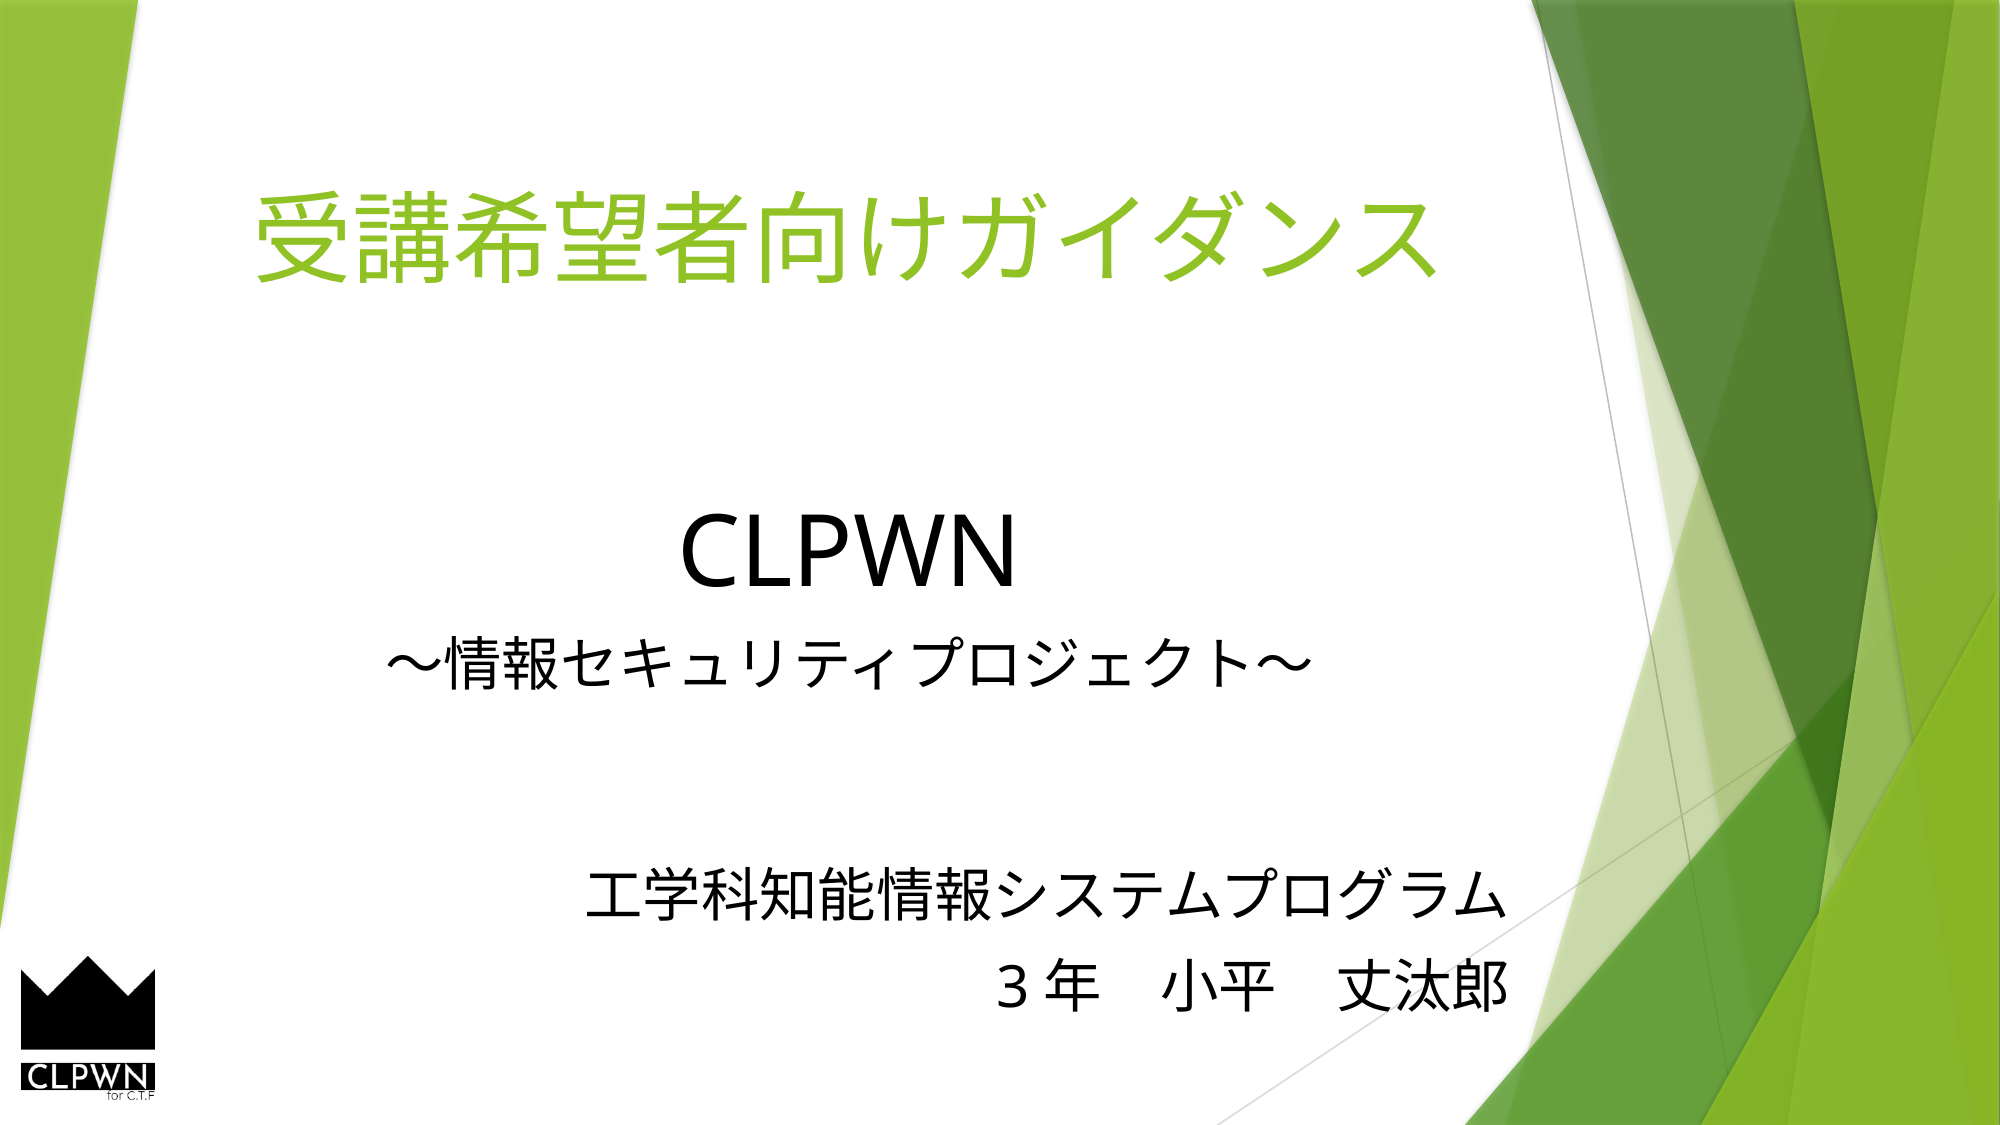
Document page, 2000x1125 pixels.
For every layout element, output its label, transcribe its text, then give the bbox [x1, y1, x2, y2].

subtitle CLPWN ～情報セキュリティプロジェクト～ 工学科知能情報システムプログラム 3年 小平 丈汰郎 [174, 338, 1525, 1106]
picture [0, 934, 176, 1125]
title 受講希望者向けガイダンス [174, 78, 1525, 303]
